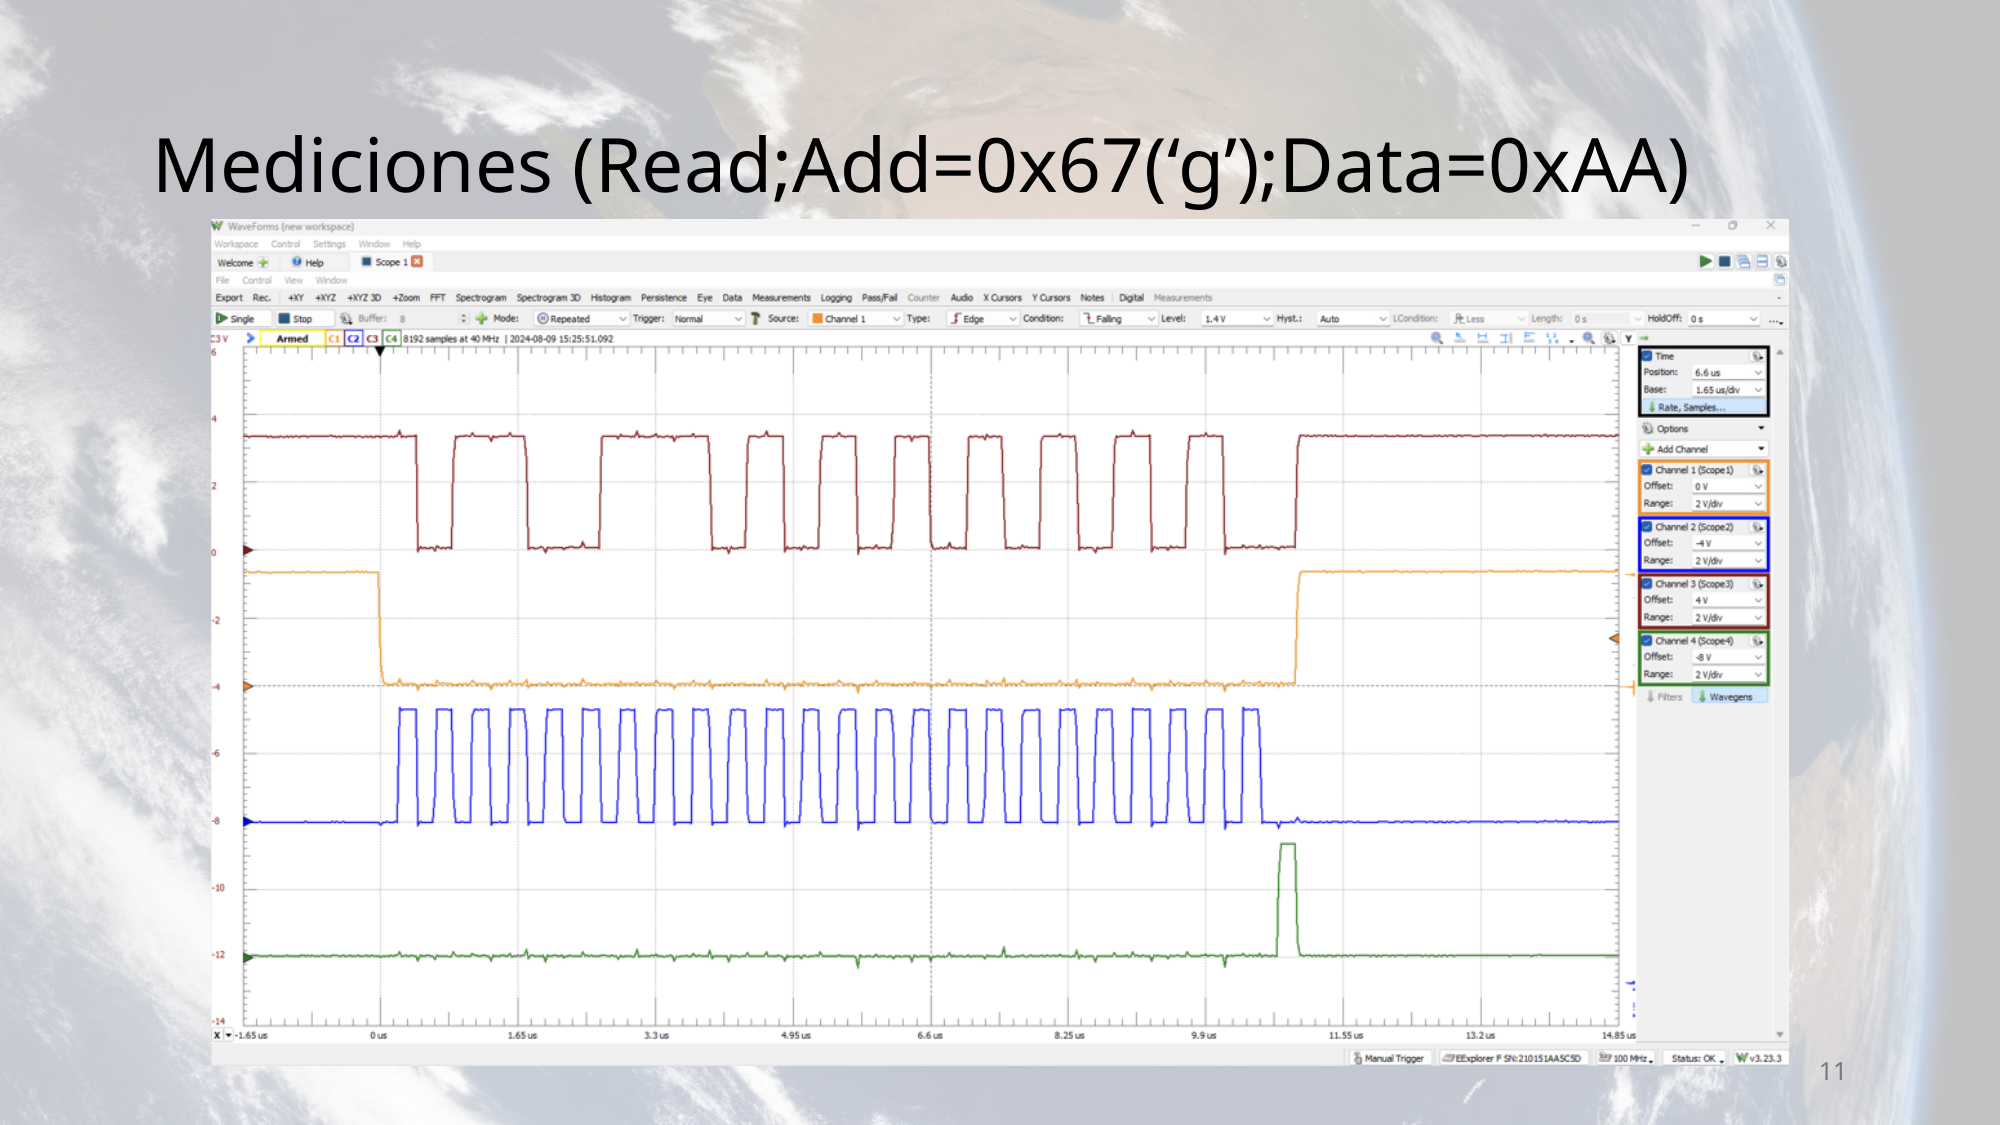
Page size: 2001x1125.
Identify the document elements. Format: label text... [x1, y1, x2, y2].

title Mediciones (Read;Add=0x67(‘g’);Data=0xAA) [137, 59, 1863, 278]
slide_number 11 [1412, 1042, 1863, 1103]
picture [210, 218, 1789, 1066]
